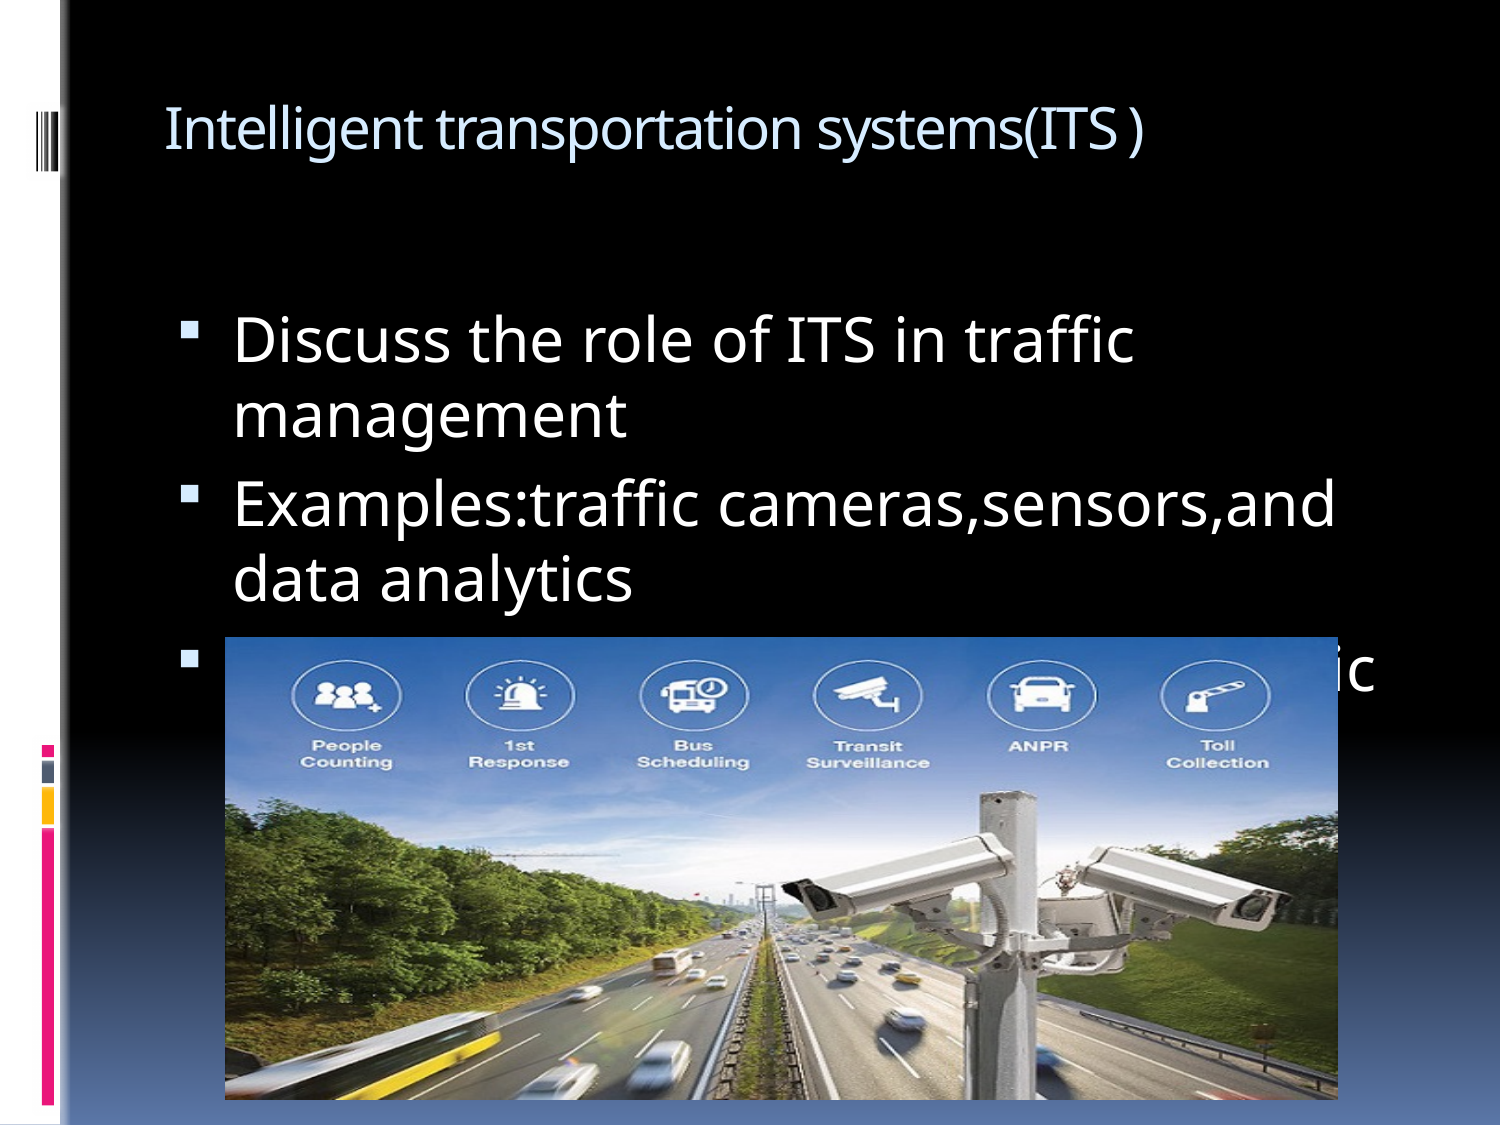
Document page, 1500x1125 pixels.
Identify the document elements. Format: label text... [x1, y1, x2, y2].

title Intelligent transportation systems(ITS) [150, 83, 1425, 234]
picture [224, 636, 1338, 1101]
list Discuss the role of ITS in traffic management Examples:traffic cameras,sensors,and data analytics ITS includes the use of advanced traffic conditions, control traffic signals, and optimize traffic flow [150, 292, 1425, 1043]
